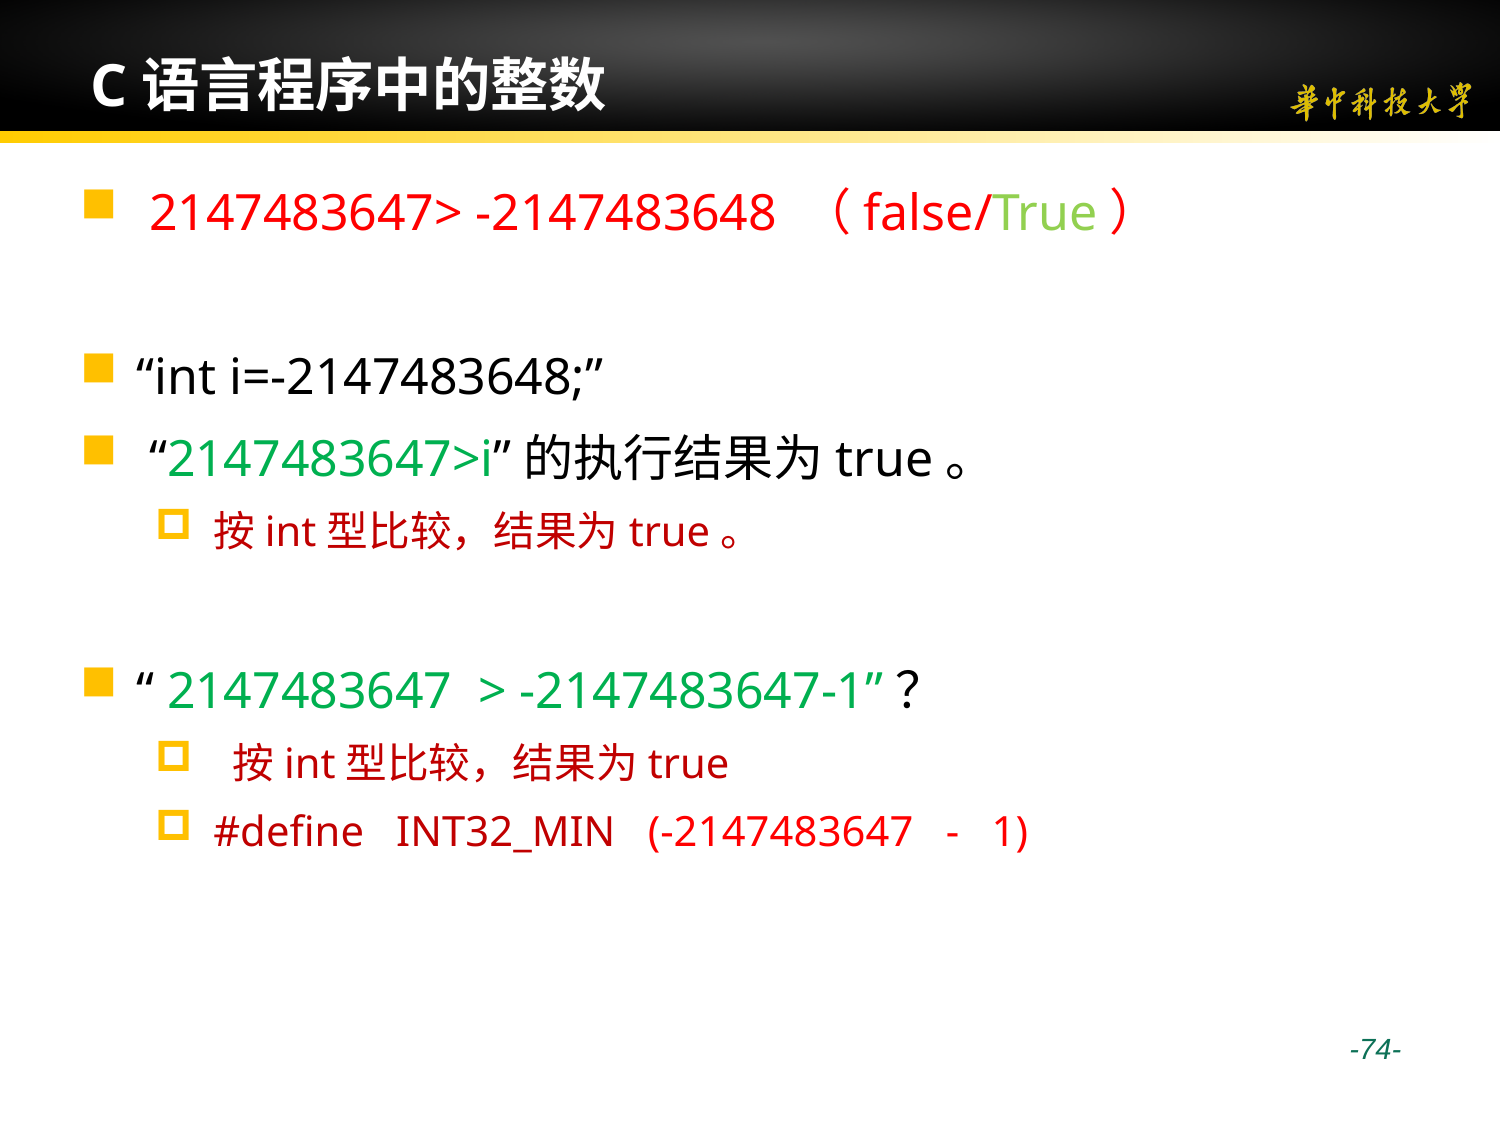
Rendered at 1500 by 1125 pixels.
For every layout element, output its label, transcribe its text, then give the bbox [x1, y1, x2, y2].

picture [0, 0, 1500, 131]
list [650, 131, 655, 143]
list 2147483647> -2147483648 （false/True） “int i=-2147483648;” “2147483647>i”的执行结果为true。 按int型比较，结果为true。 “ 2147483647 > -2147483647-1”？ 按int型比较，结果为true #define INT32_MIN (-2147483647 - 1) [64, 160, 1414, 988]
title C语言程序中的整数 [74, 34, 1426, 131]
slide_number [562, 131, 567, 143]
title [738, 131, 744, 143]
slide_number -74- [1257, 1023, 1425, 1102]
